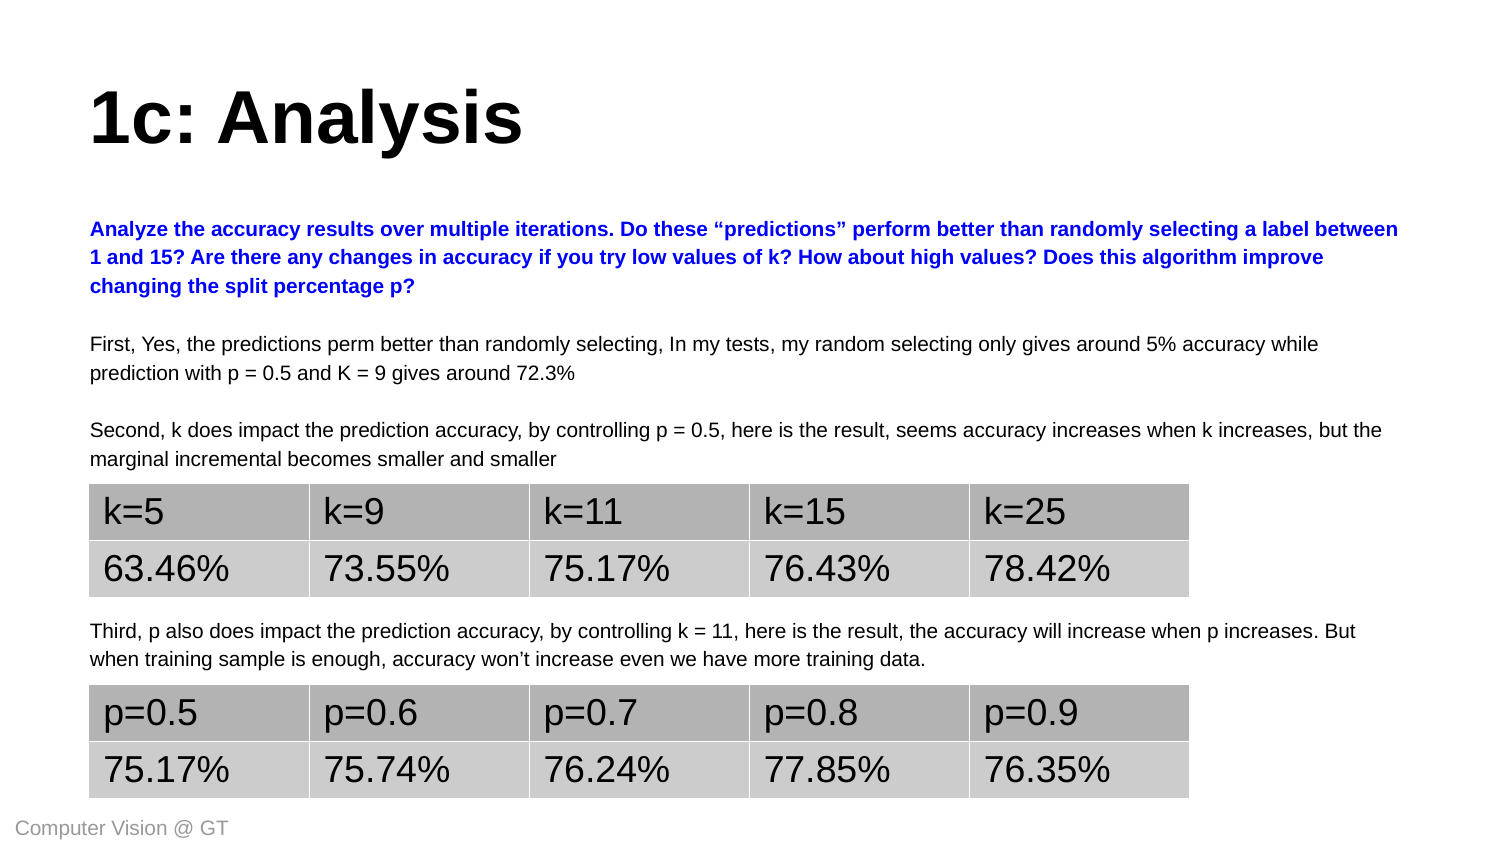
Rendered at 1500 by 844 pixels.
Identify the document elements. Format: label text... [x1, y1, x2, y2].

table_header p=0.6 [310, 685, 529, 741]
table_header k=9 [310, 484, 529, 540]
table_cell 75.17% [530, 541, 749, 597]
table_cell 76.43% [750, 541, 969, 597]
table_cell 75.74% [310, 742, 529, 798]
table_cell 76.35% [970, 742, 1189, 798]
table_cell 78.42% [970, 541, 1189, 597]
table_header p=0.7 [530, 685, 749, 741]
table_cell 77.85% [750, 742, 969, 798]
table_header p=0.9 [970, 685, 1189, 741]
text_box Computer Vision @ GT [0, 811, 421, 844]
table_cell 76.24% [530, 742, 749, 798]
table_cell 63.46% [89, 541, 309, 597]
table_header k=5 [89, 484, 309, 540]
table_header p=0.5 [89, 685, 309, 741]
table_cell 73.55% [310, 541, 529, 597]
table_header k=11 [530, 484, 749, 540]
text_box Analyze the accuracy results over multiple iterations. Do these “predictions” perform better than randomly selecting a label between 1 and 15? Are there any changes in accuracy if you try low values of k? How about high values? Does this algorithm improve changing the split percentage p? First, Yes, the predictions perm better than randomly selecting, In my tests, my random selecting only gives around 5% accuracy while prediction with p = 0.5 and K = 9 gives around 72.3% Second, k does impact the prediction accuracy, by controlling p = 0.5, here is the result, seems accuracy increases when k increases, but the marginal incremental becomes smaller and smaller Third, p also does impact the prediction accuracy, by controlling k = 11, here is the result, the accuracy will increase when p increases. But when training sample is enough, accuracy won’t increase even we have more training data. [75, 196, 1425, 808]
text_box 1c: Analysis [74, 33, 1484, 174]
table_header k=15 [750, 484, 969, 540]
table_cell 75.17% [89, 742, 309, 798]
table_header k=25 [970, 484, 1189, 540]
table_header p=0.8 [750, 685, 969, 741]
